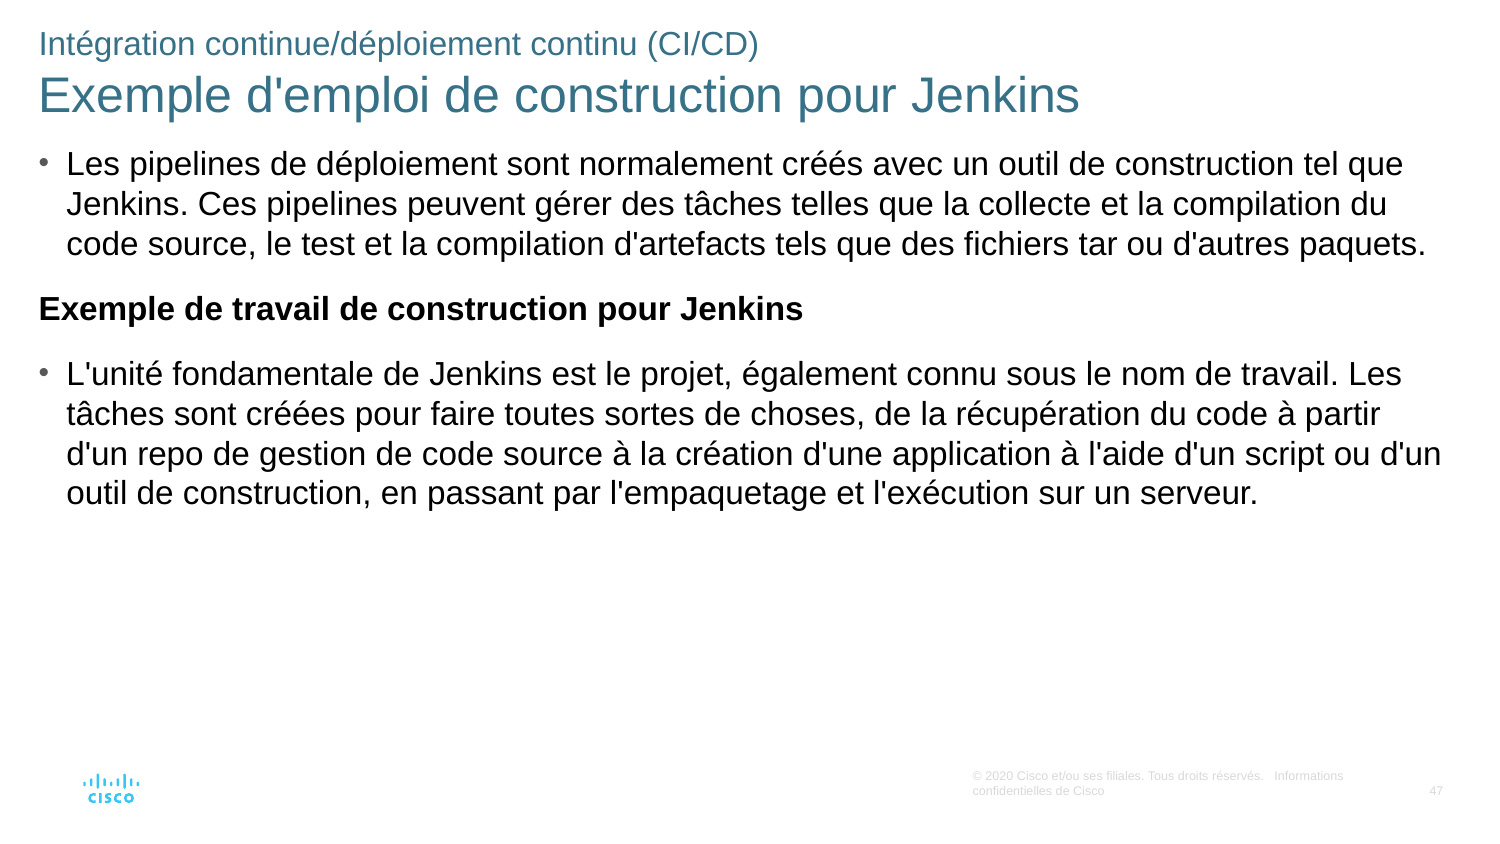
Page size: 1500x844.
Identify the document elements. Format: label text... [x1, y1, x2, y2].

list Les pipelines de déploiement sont normalement créés avec un outil de construction tel que Jenkins. Ces pipelines peuvent gérer des tâches telles que la collecte et la compilation du code source, le test et la compilation d'artefacts tels que des fichiers tar ou d'autres paquets. Exemple de travail de construction pour Jenkins L'unité fondamentale de Jenkins est le projet, également connu sous le nom de travail. Les tâches sont créées pour faire toutes sortes de choses, de la récupération du code à partir d'un repo de gestion de code source à la création d'une application à l'aide d'un script ou d'un outil de construction, en passant par l'empaquetage et l'exécution sur un serveur. [23, 134, 1481, 796]
text_box Intégration continue/déploiement continu (CI/CD) Exemple d'emploi de construction pour Jenkins [23, 10, 1500, 135]
